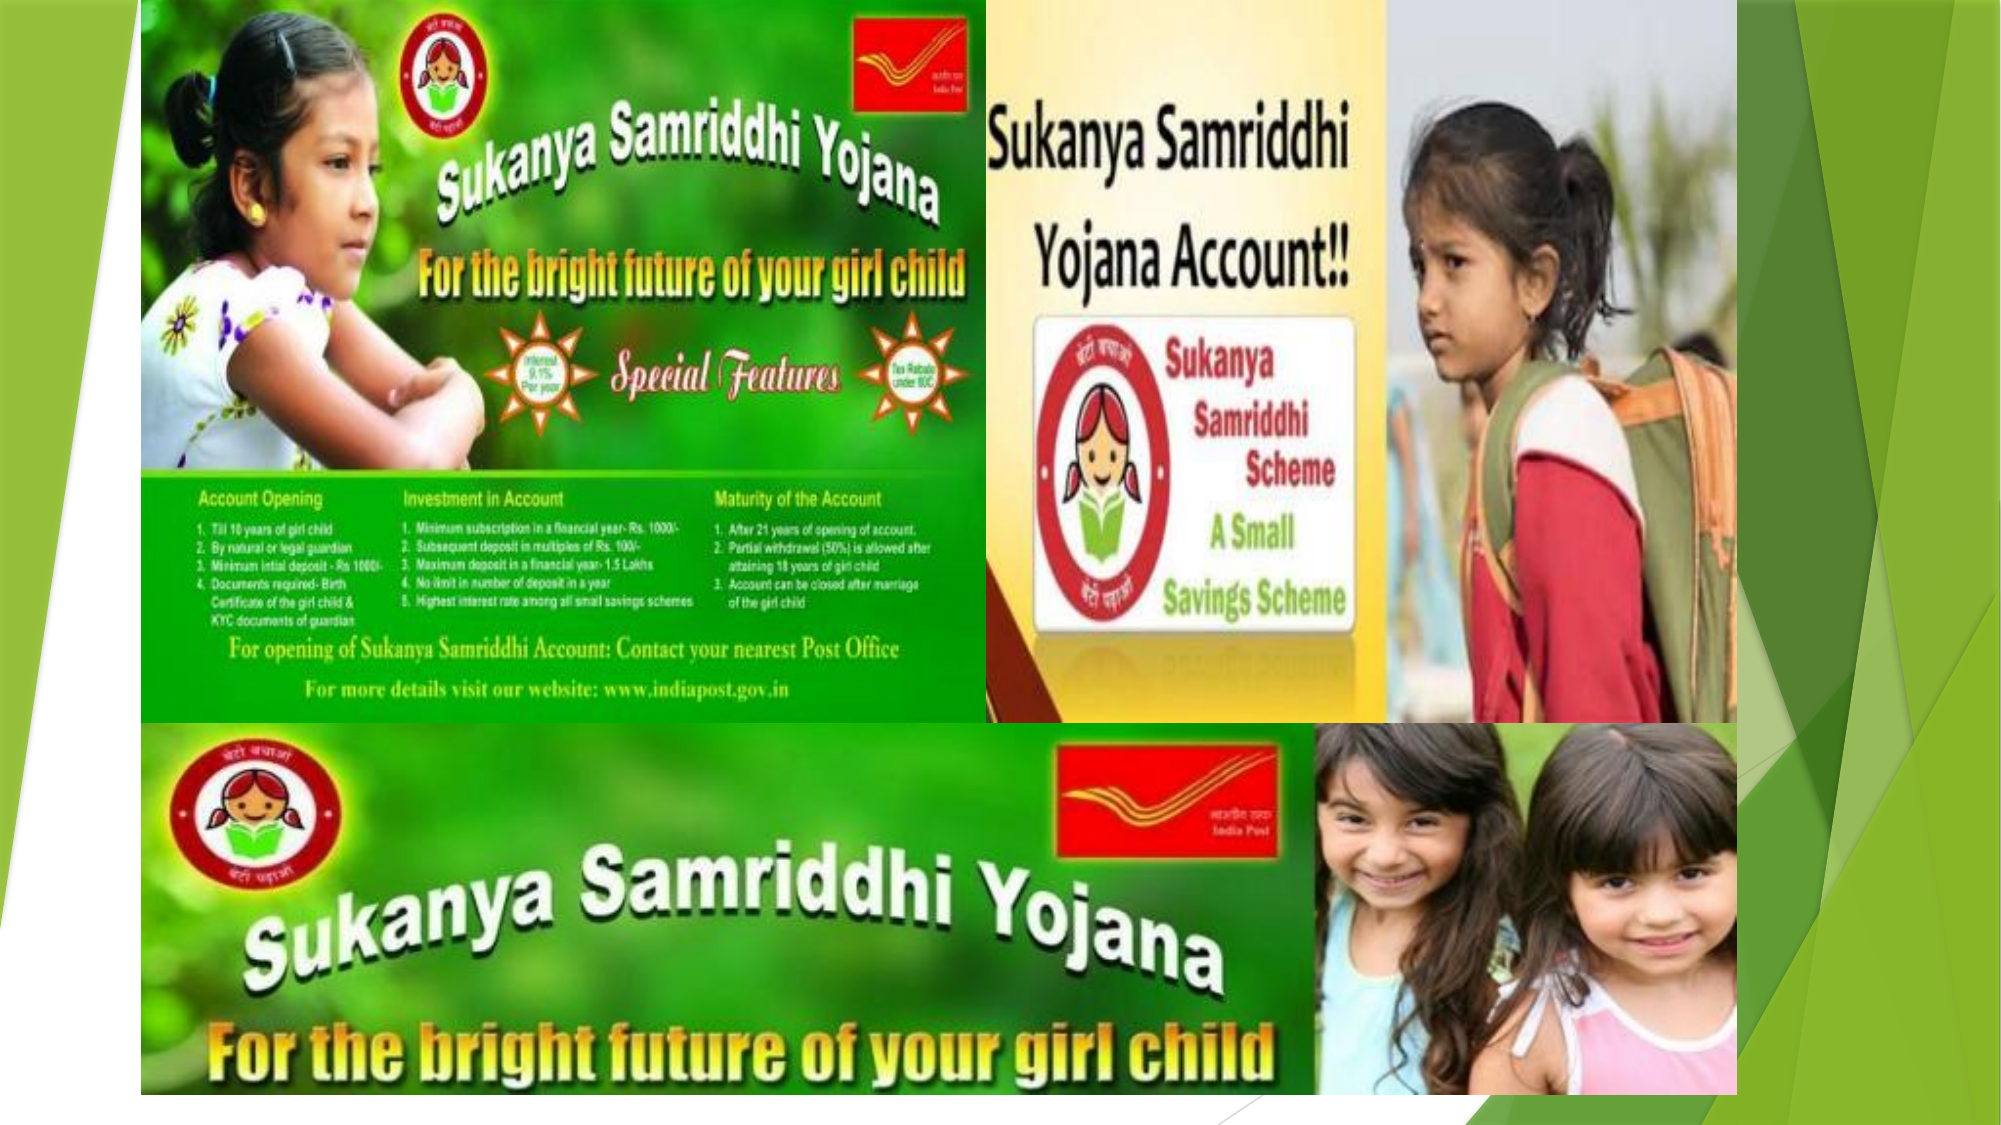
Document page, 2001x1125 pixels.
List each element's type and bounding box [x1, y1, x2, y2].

picture [141, 0, 1737, 1095]
